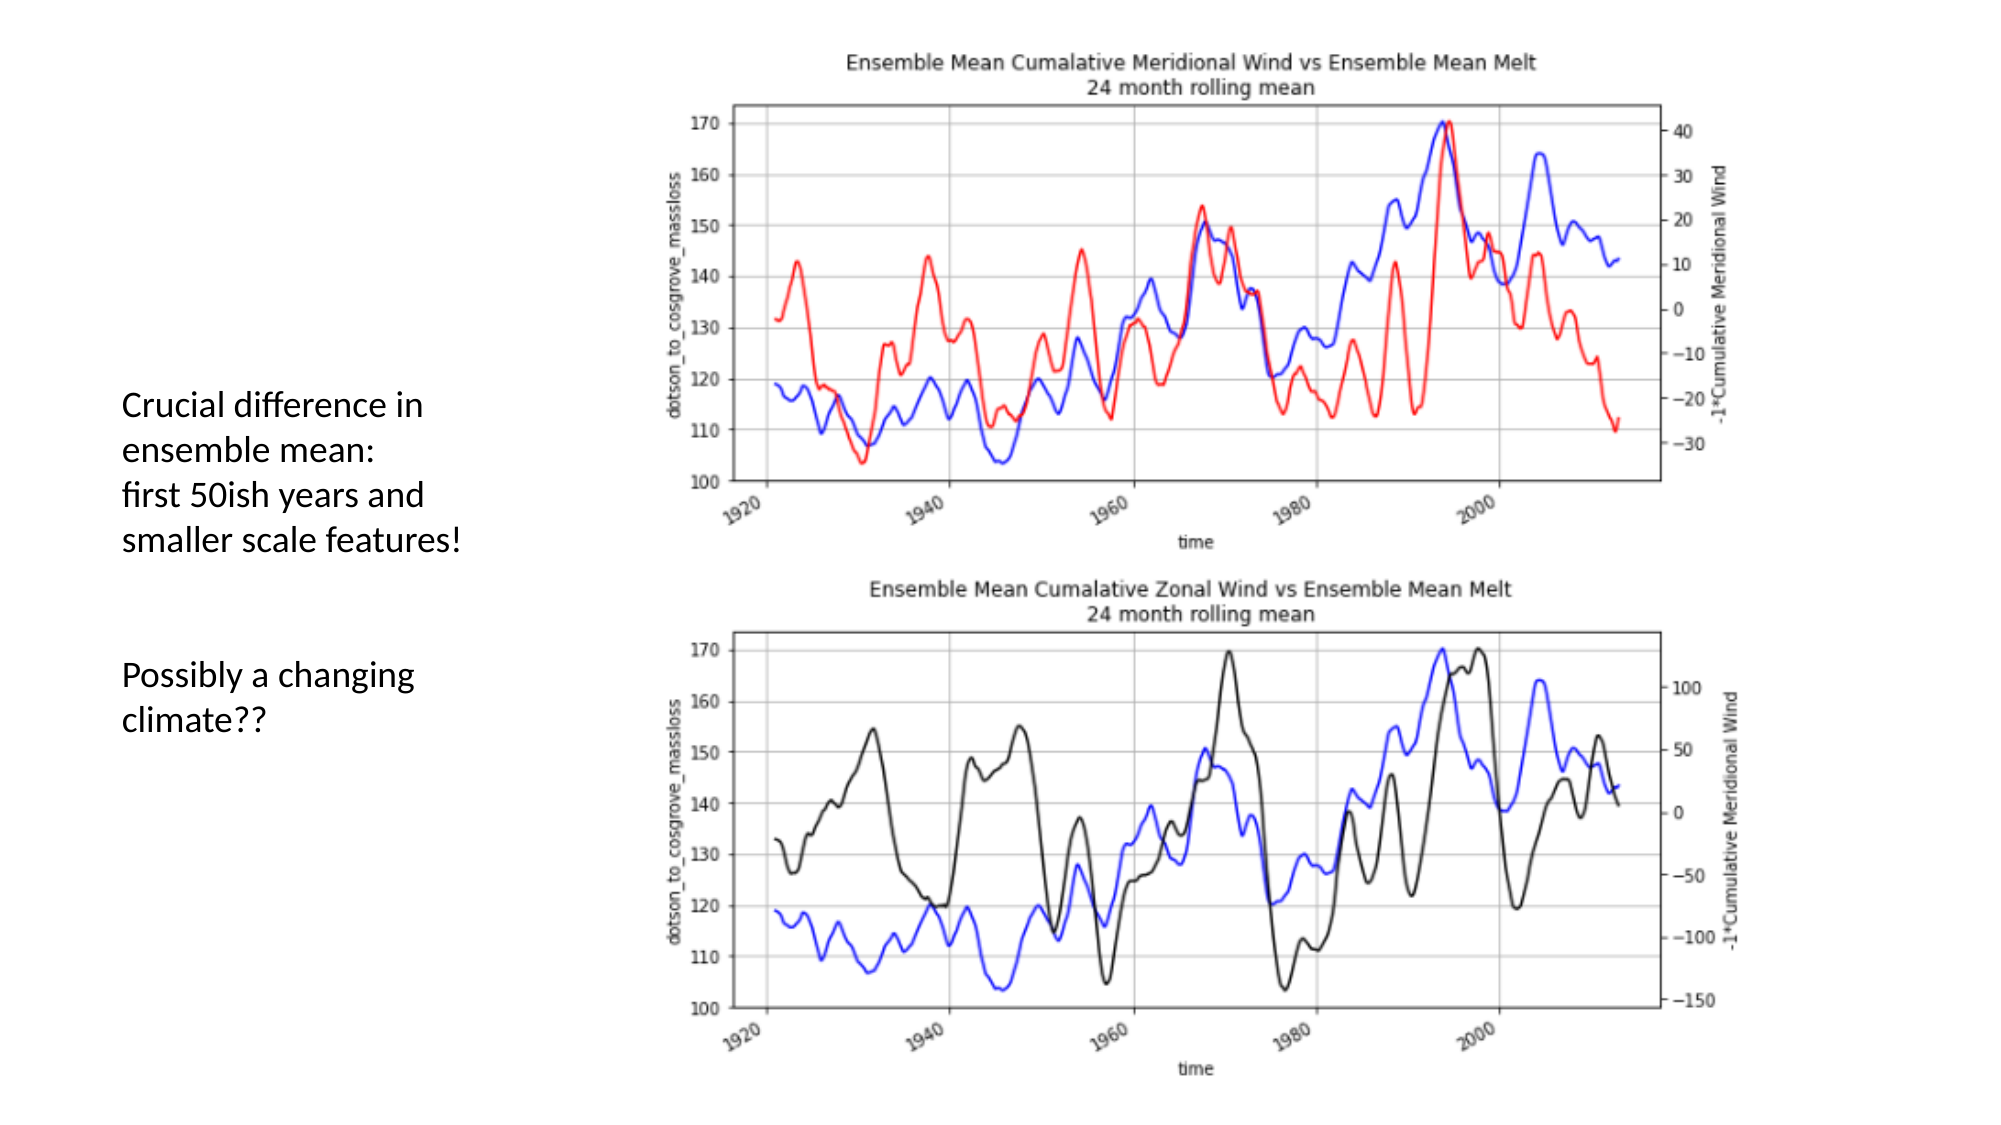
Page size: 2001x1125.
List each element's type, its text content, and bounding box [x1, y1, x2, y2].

picture [595, 31, 1774, 1094]
text_box Crucial difference in ensemble mean: first 50ish years and smaller scale features! Possibly a changing climate?? [107, 373, 559, 748]
